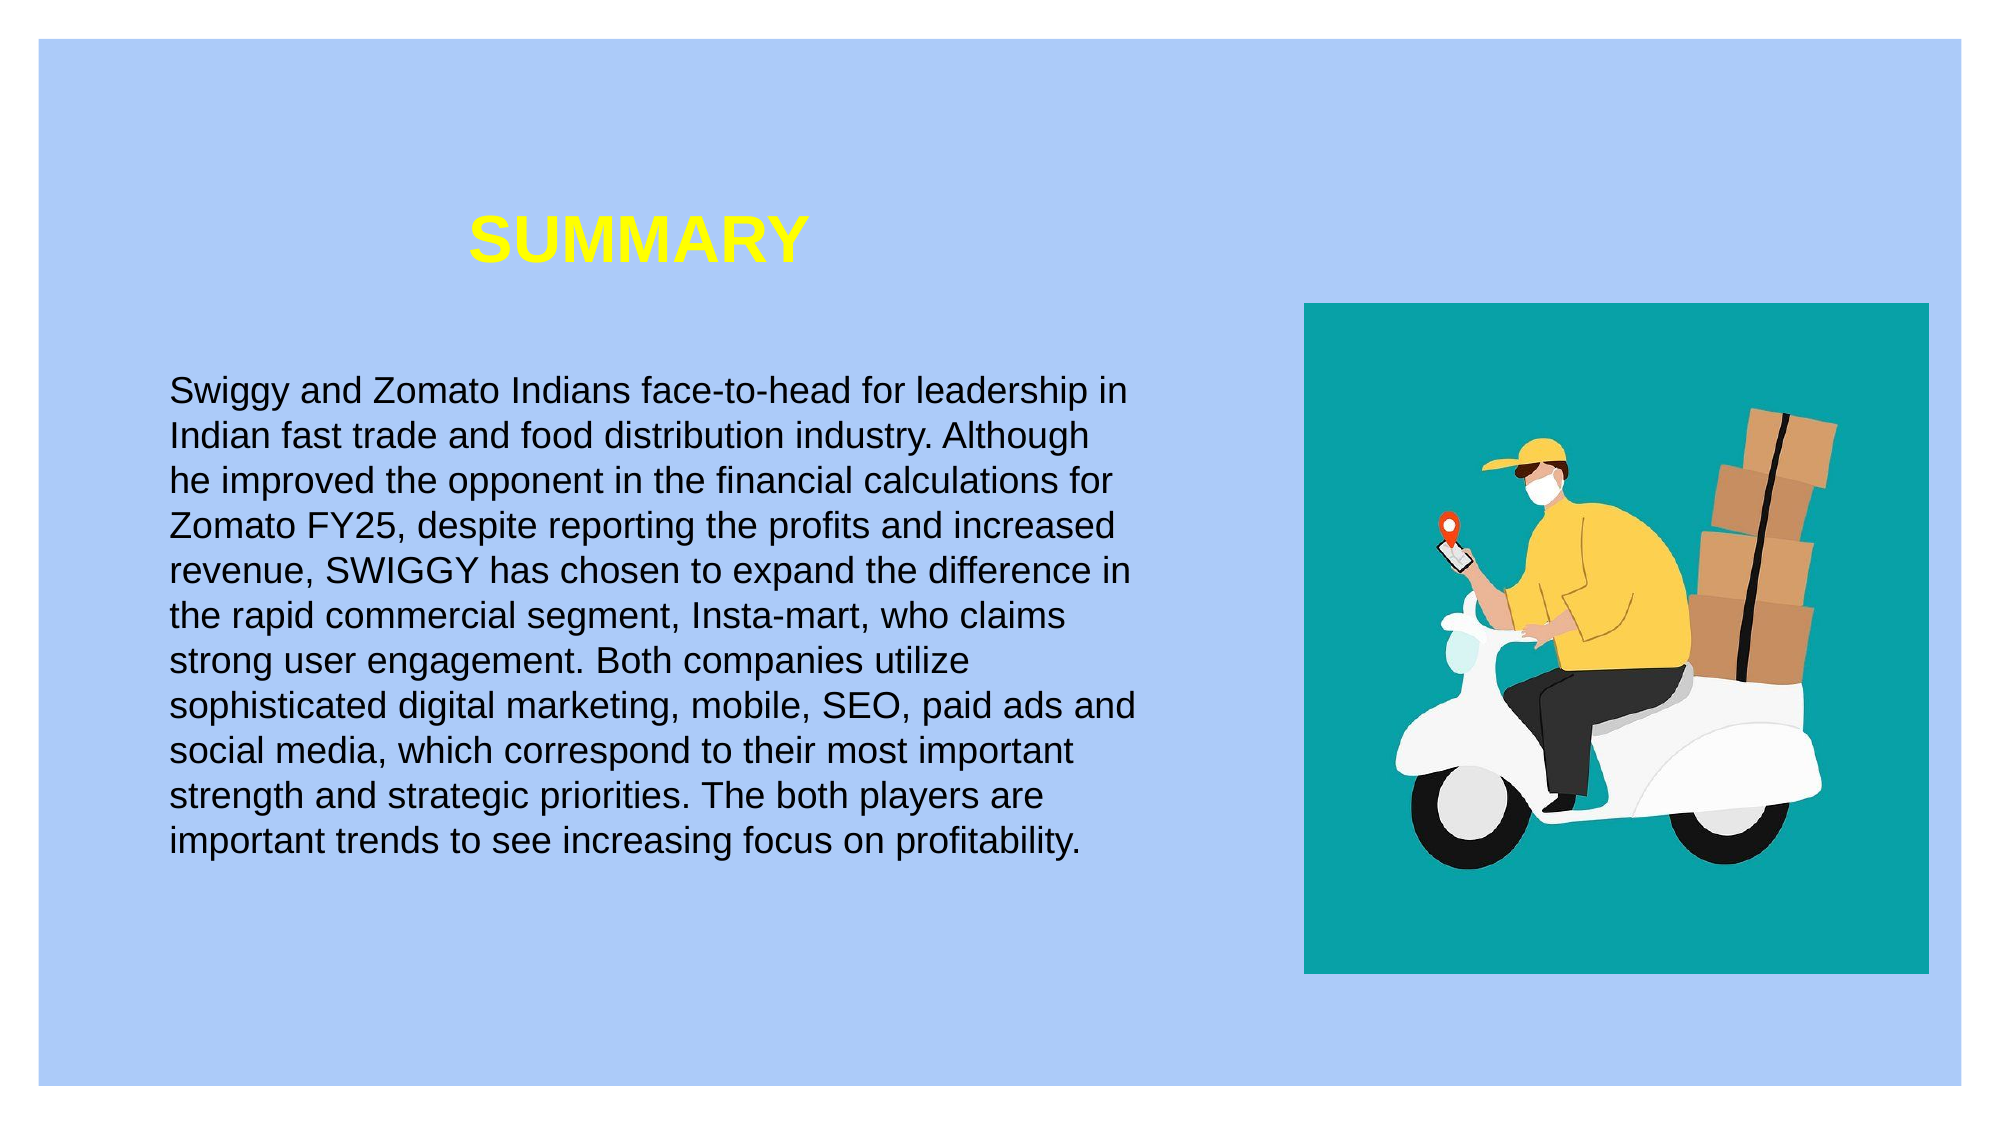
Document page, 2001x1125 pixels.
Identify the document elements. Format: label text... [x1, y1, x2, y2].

text_box Swiggy and Zomato Indians face-to-head for leadership in Indian fast trade and food distribution industry. Although he improved the opponent in the financial calculations for Zomato FY25, despite reporting the profits and increased revenue, SWIGGY has chosen to expand the difference in the rapid commercial segment, Insta-mart, who claims strong user engagement. Both companies utilize sophisticated digital marketing, mobile, SEO, paid ads and social media, which correspond to their most important strength and strategic priorities. The both players are important trends to see increasing focus on profitability. [154, 358, 1155, 868]
text_box SUMMARY [176, 188, 1177, 284]
picture [1304, 303, 1929, 974]
